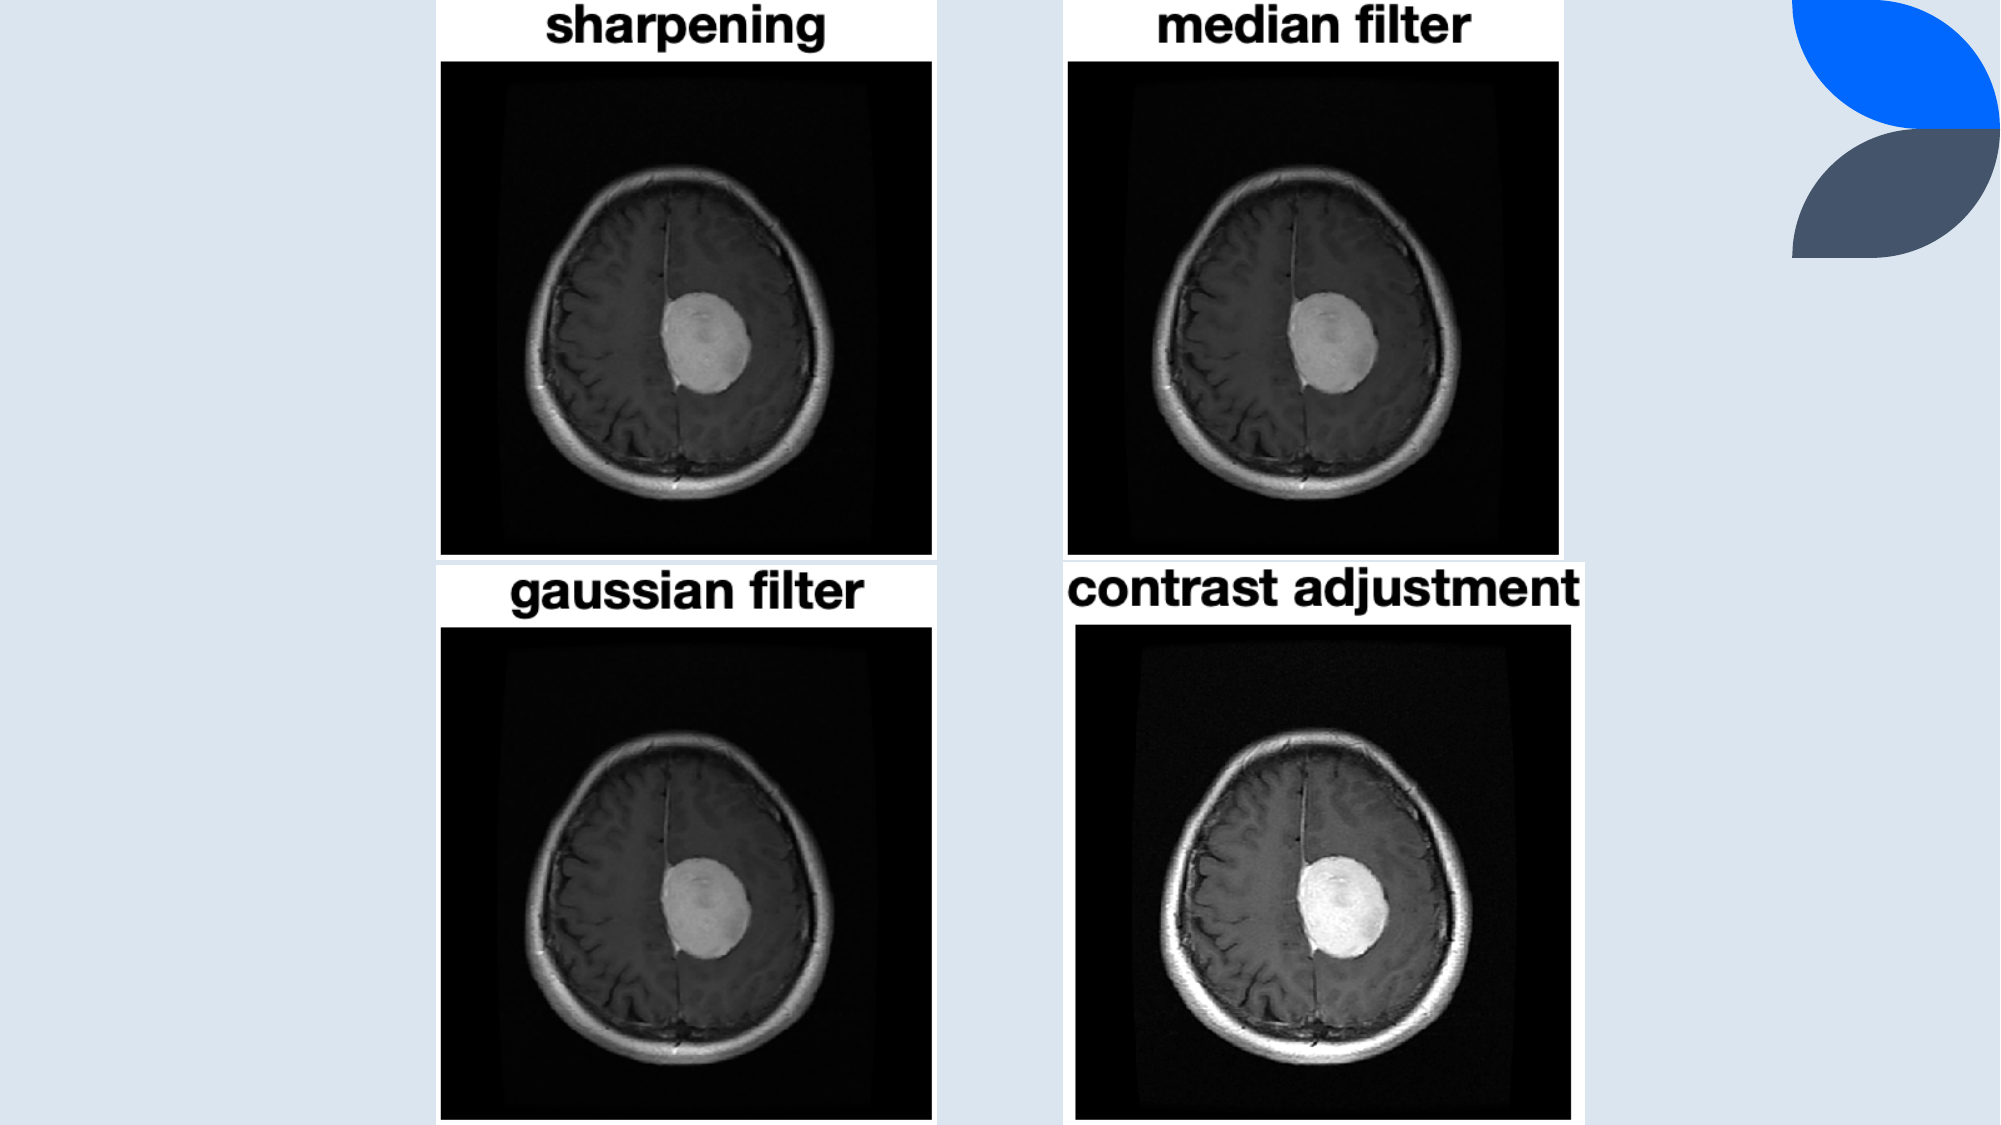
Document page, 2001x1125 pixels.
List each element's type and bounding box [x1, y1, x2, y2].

list [436, 0, 937, 560]
picture [1063, 0, 1564, 560]
picture [1063, 562, 1585, 1125]
picture [436, 565, 937, 1125]
